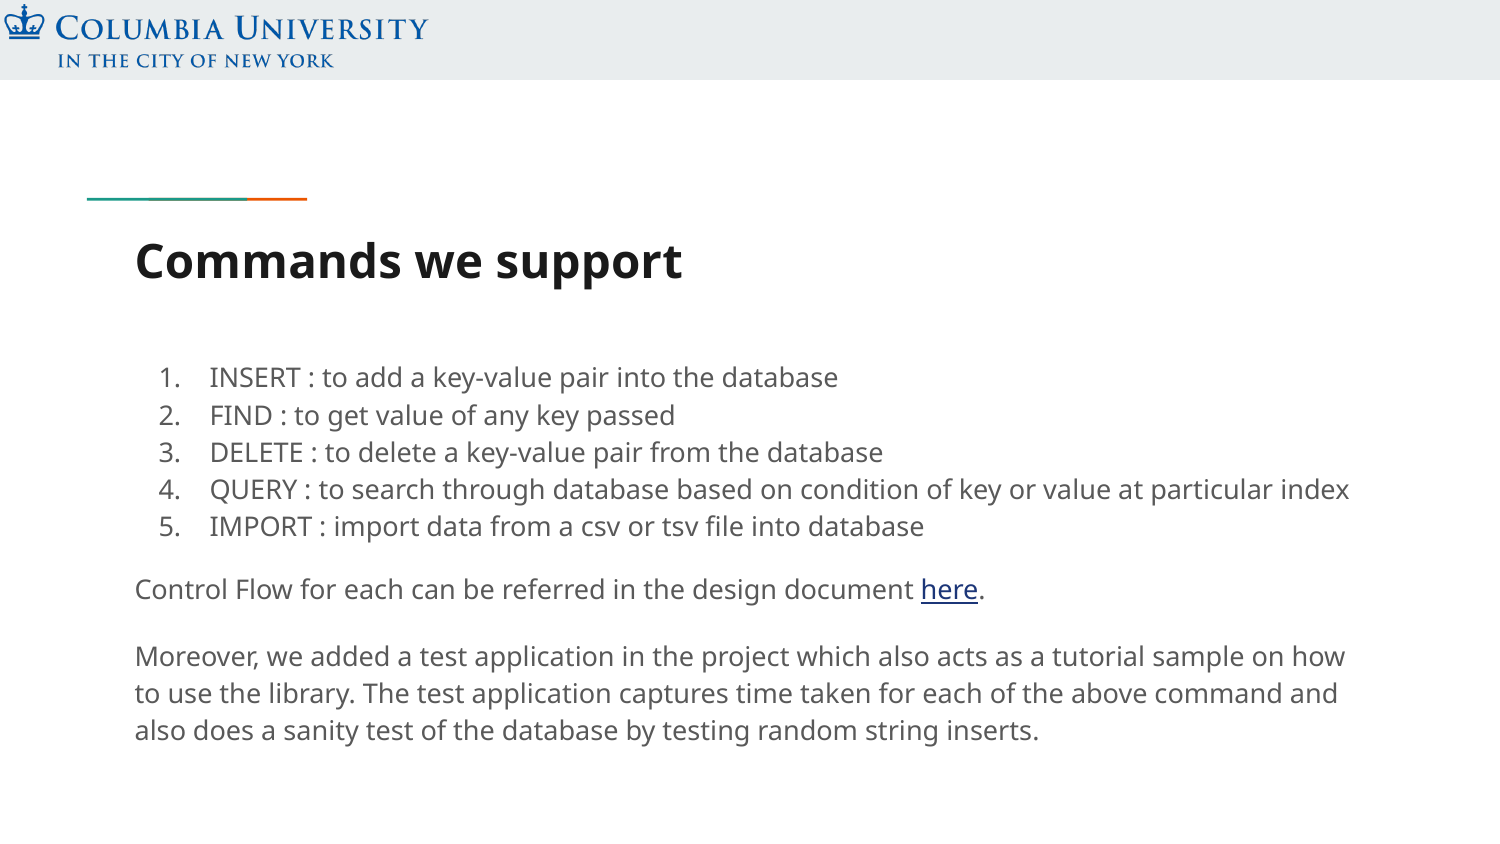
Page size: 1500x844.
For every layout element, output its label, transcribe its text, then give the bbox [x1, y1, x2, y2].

title Commands we support [119, 216, 1381, 305]
list INSERT : to add a key-value pair into the database FIND : to get value of any key passed DELETE : to delete a key-value pair from the database QUERY : to search through database based on condition of key or value at particular index IMPORT : import data from a csv or tsv file into database Control Flow for each can be referred in the design document here. Moreover, we added a test application in the project which also acts as a tutorial sample on how to use the library. The test application captures time taken for each of the above command and also does a sanity test of the database by testing random string inserts. [119, 341, 1381, 811]
picture [0, 0, 433, 80]
